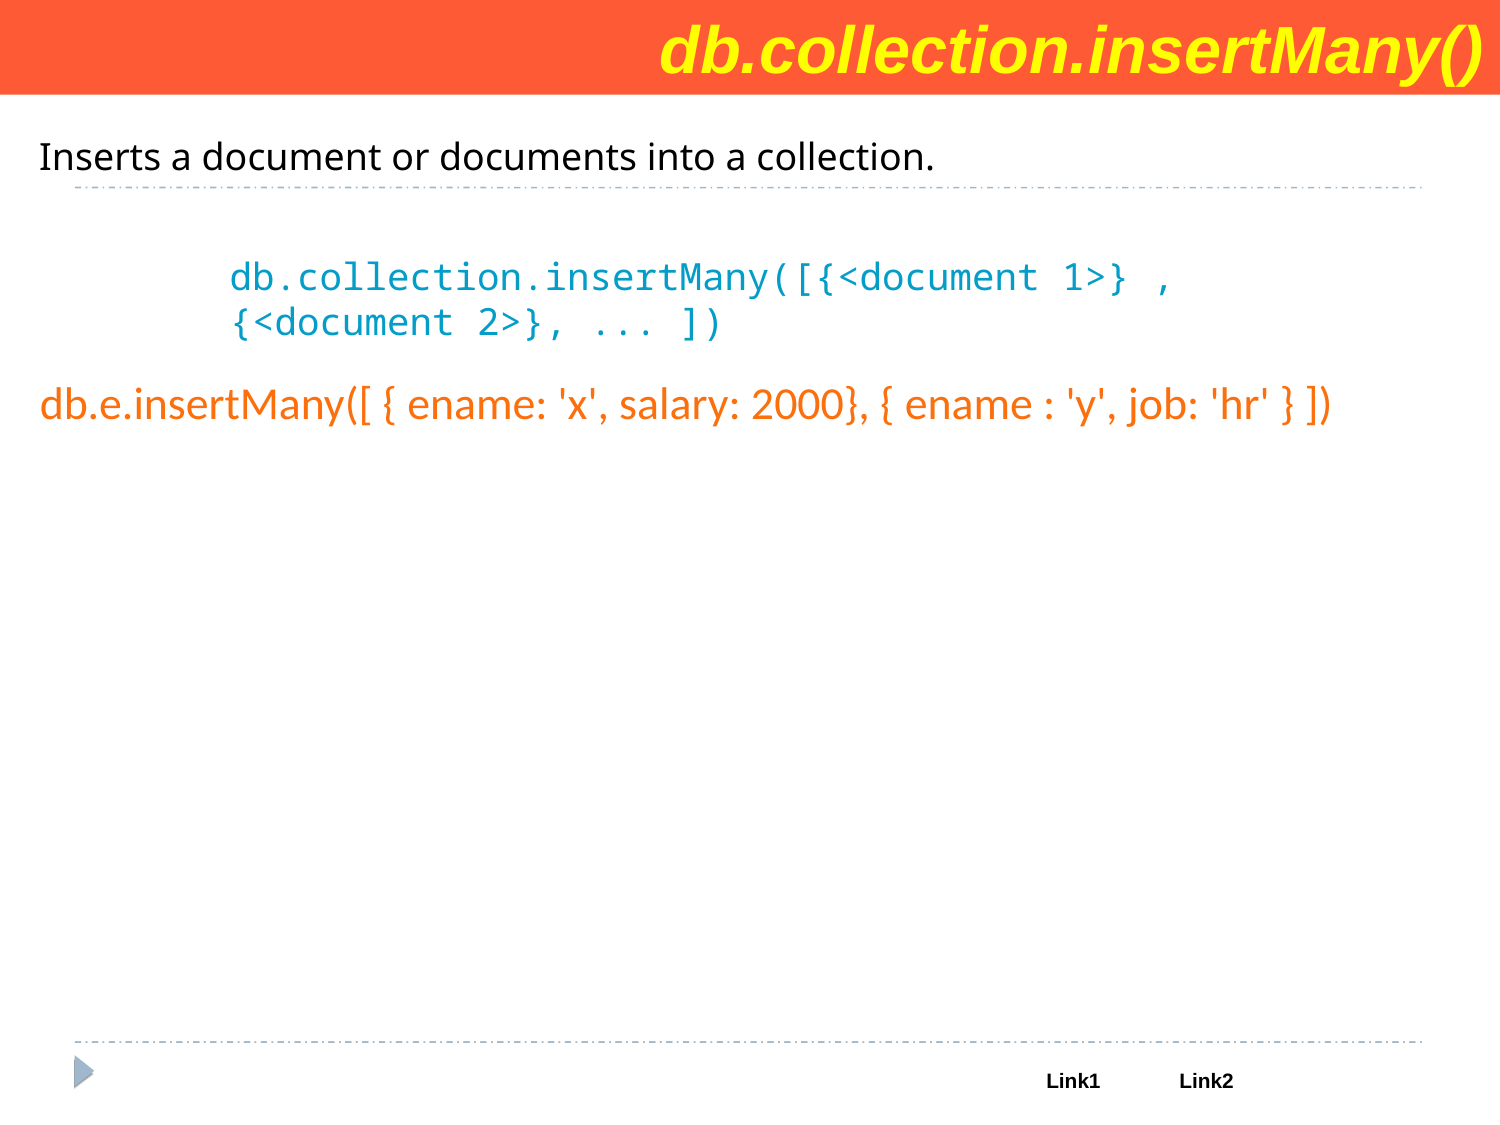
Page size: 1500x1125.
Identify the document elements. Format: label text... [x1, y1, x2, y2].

text_box db.e.insertMany([ { ename: 'x', salary: 2000}, { ename : 'y', job: 'hr' } ]) [25, 366, 1476, 437]
text_box db.collection.insertMany() [0, 0, 1500, 95]
text_box db.collection.insertMany([{<document 1>} , {<document 2>}, ... ]) [214, 245, 1231, 306]
text_box Inserts a document or documents into a collection. [24, 125, 1476, 185]
